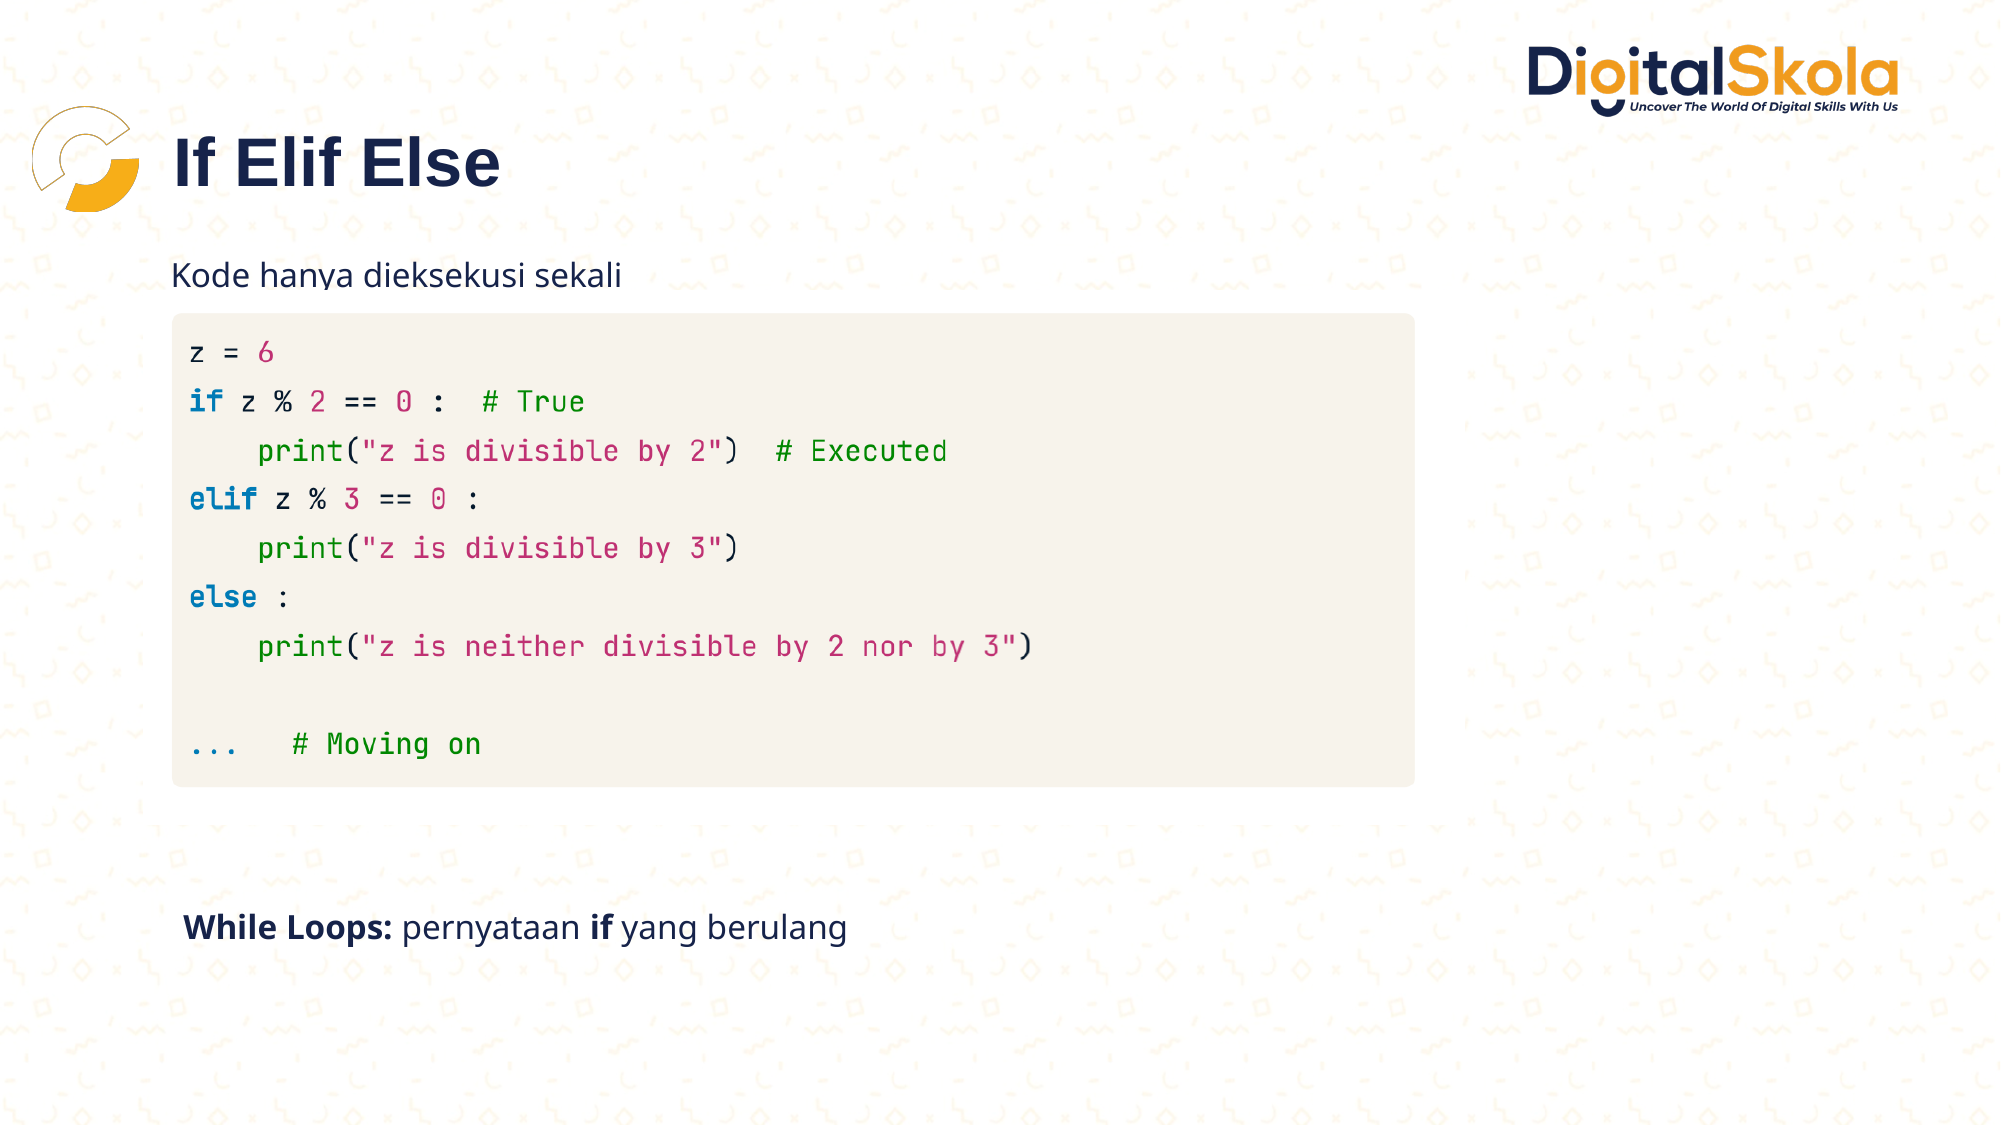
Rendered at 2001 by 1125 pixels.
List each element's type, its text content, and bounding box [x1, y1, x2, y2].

picture [0, 0, 2001, 1125]
text_box While Loops: pernyataan if yang berulang [168, 878, 1573, 954]
text_box Kode hanya dieksekusi sekali [155, 226, 1561, 302]
text_box If Elif Else [158, 79, 1212, 197]
